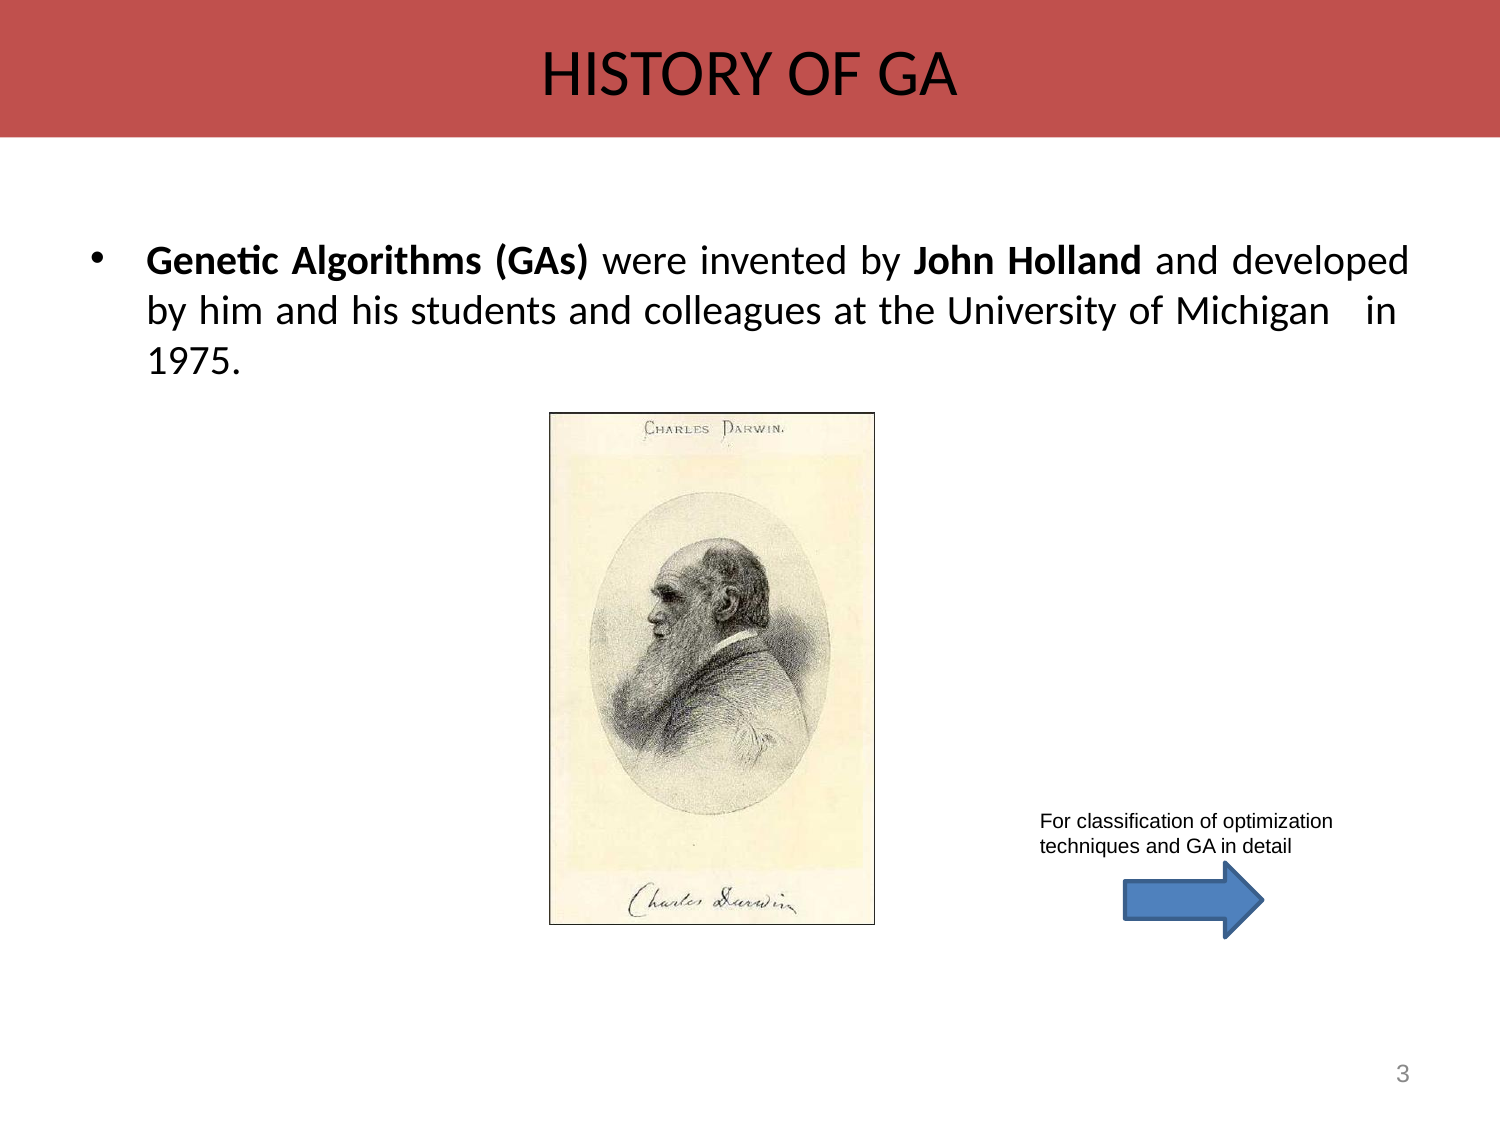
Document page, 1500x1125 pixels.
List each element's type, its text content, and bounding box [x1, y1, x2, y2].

picture [549, 412, 876, 926]
text_box For classification of optimization techniques and GA in detail [1025, 799, 1425, 865]
slide_number 3 [1074, 1042, 1425, 1103]
list Genetic Algorithms (GAs) were invented by John Holland and developed by him and his students and colleagues at the University of Michigan in 1975. [75, 224, 1425, 968]
text_box [1122, 865, 1265, 940]
title History of GA [0, 0, 1500, 138]
